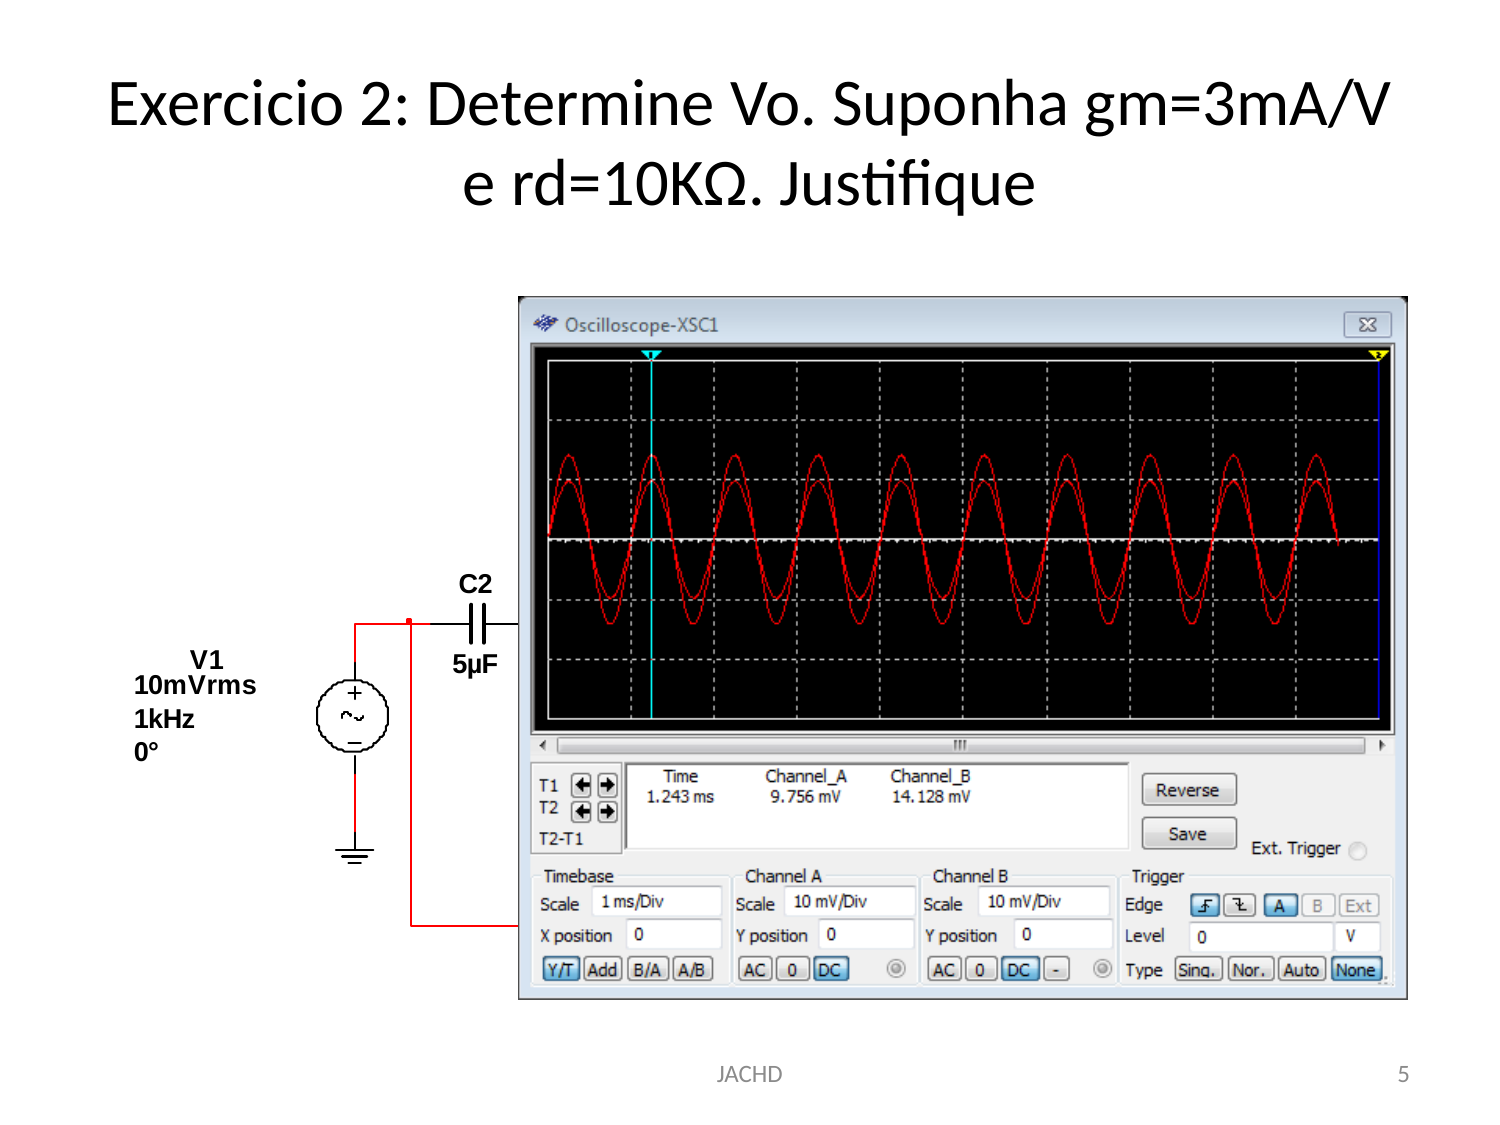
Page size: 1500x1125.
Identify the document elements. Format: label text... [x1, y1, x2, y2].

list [129, 321, 512, 946]
title Exercicio 2: Determine Vo. Suponha gm=3mA/V e rd=10KΩ. Justifique [75, 45, 1425, 233]
picture [517, 296, 1408, 1001]
slide_number 5 [1074, 1042, 1425, 1103]
footer JACHD [512, 1042, 988, 1103]
